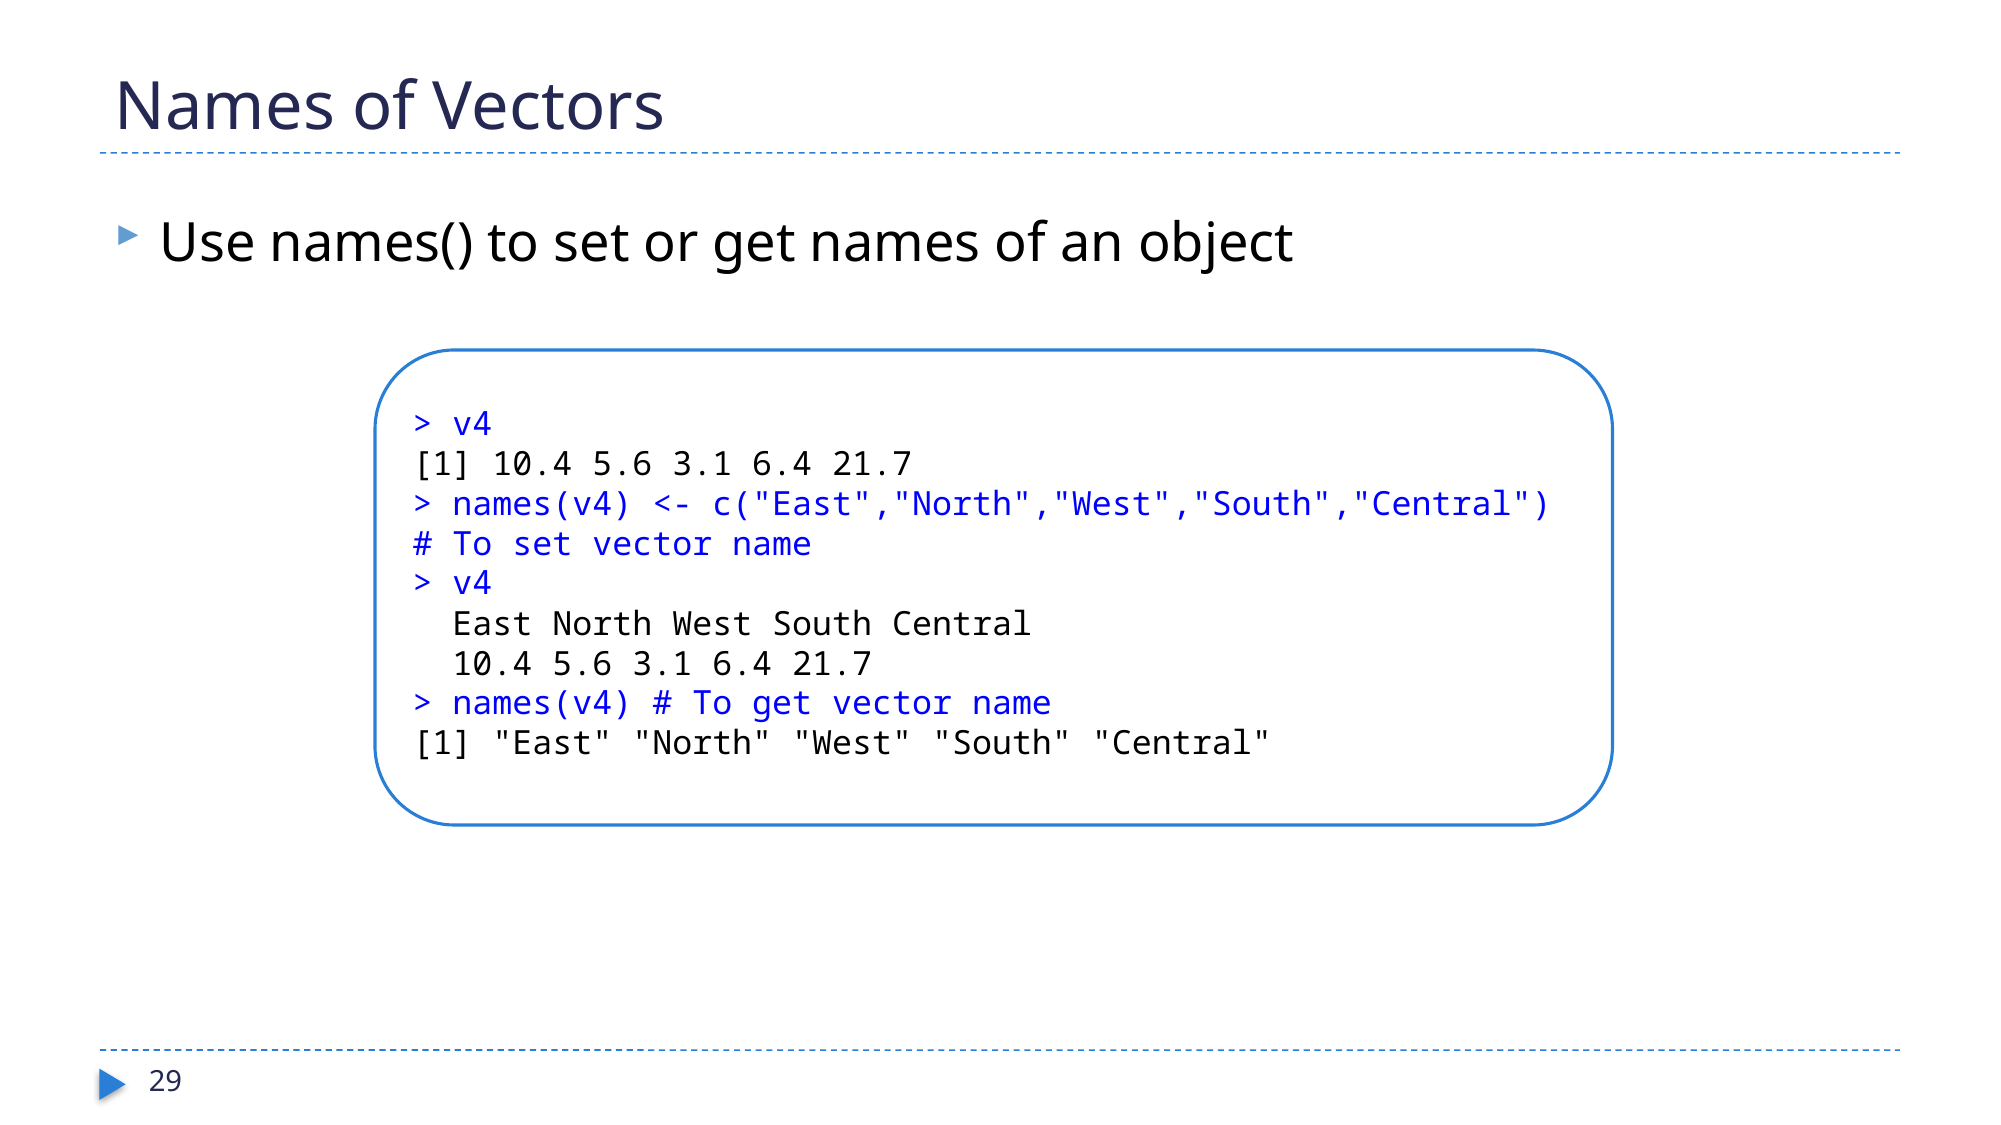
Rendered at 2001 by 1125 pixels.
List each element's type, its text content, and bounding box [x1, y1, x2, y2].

text_box > v4 [1] 10.4 5.6 3.1 6.4 21.7 > names(v4) <- c("East","North","West","South","Central") # To set vector name > v4 East North West South Central 10.4 5.6 3.1 6.4 21.7 > names(v4) # To get vector name [1] "East" "North" "West" "South" "Central" [412, 401, 1588, 762]
title Names of Vectors [99, 24, 1900, 151]
slide_number 29 [133, 1055, 568, 1103]
list Use names() to set or get names of an object [99, 200, 1900, 1010]
